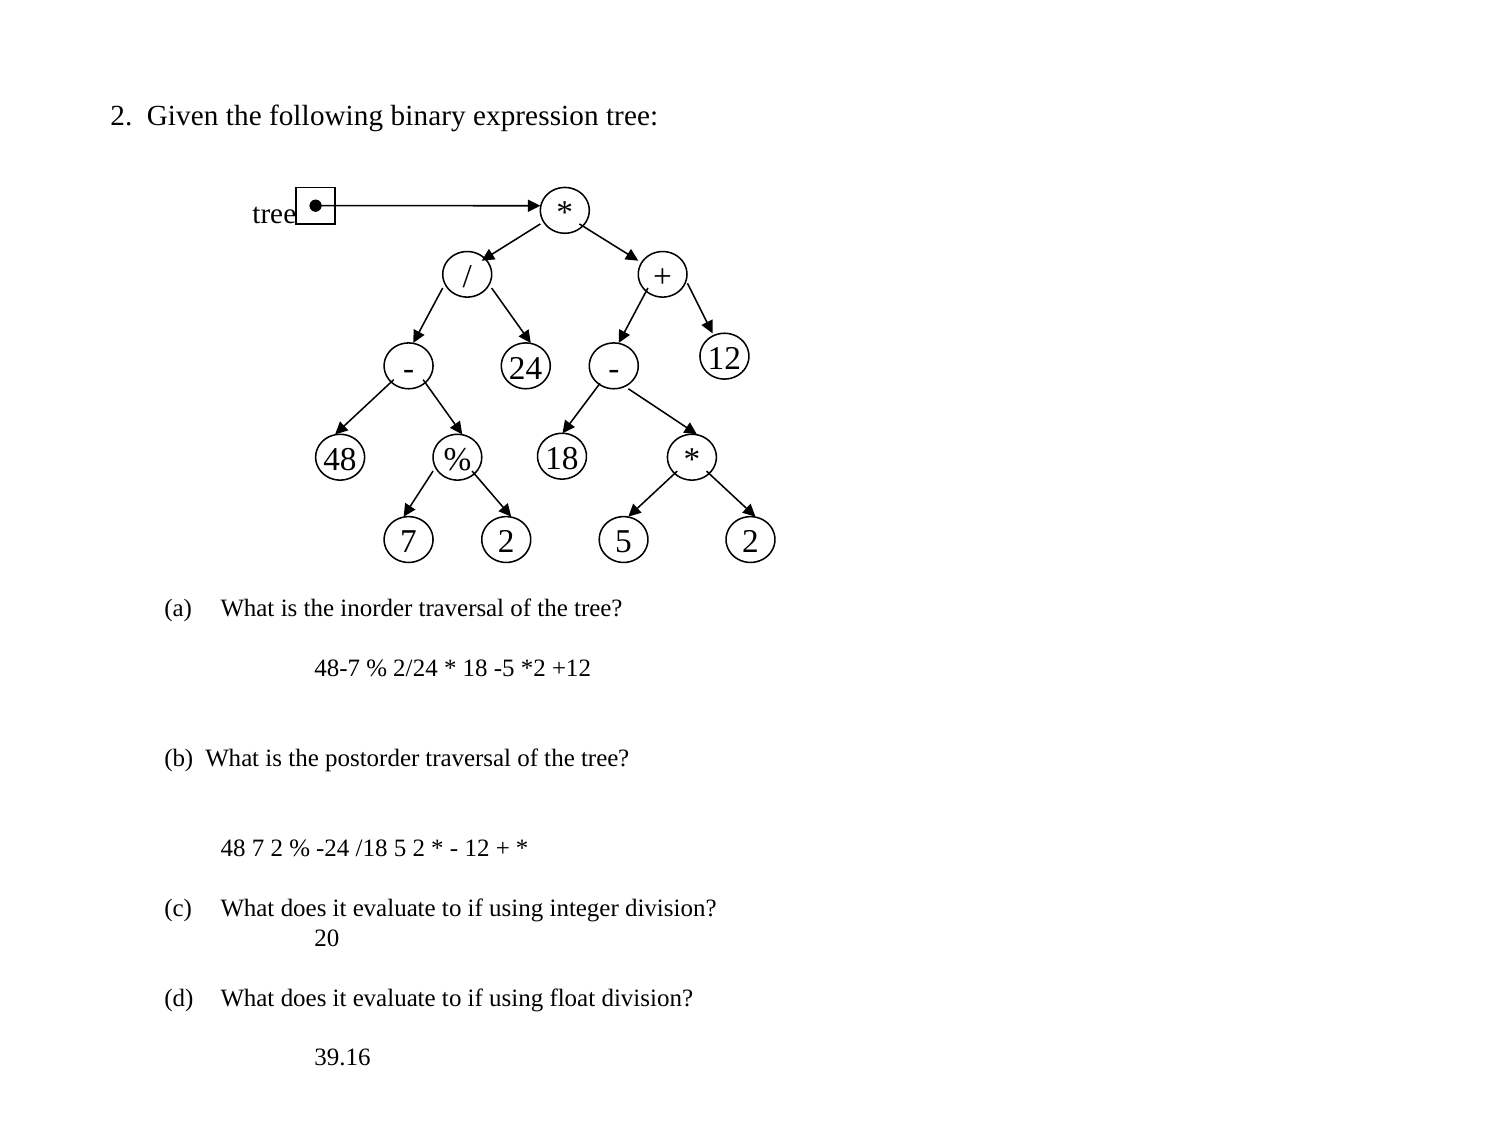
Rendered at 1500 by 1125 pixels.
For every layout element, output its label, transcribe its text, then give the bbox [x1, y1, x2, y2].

text_box 2. Given the following binary expression tree: [95, 89, 674, 139]
text_box What is the inorder traversal of the tree? 48-7 % 2/24 * 18 -5 *2 +12 (b) What is the postorder traversal of the tree? 48 7 2 % -24 /18 5 2 * - 12 + * What does it evaluate to if using integer division? 20 What does it evaluate to if using float division? 39.16 [149, 584, 758, 1109]
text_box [237, 187, 776, 563]
